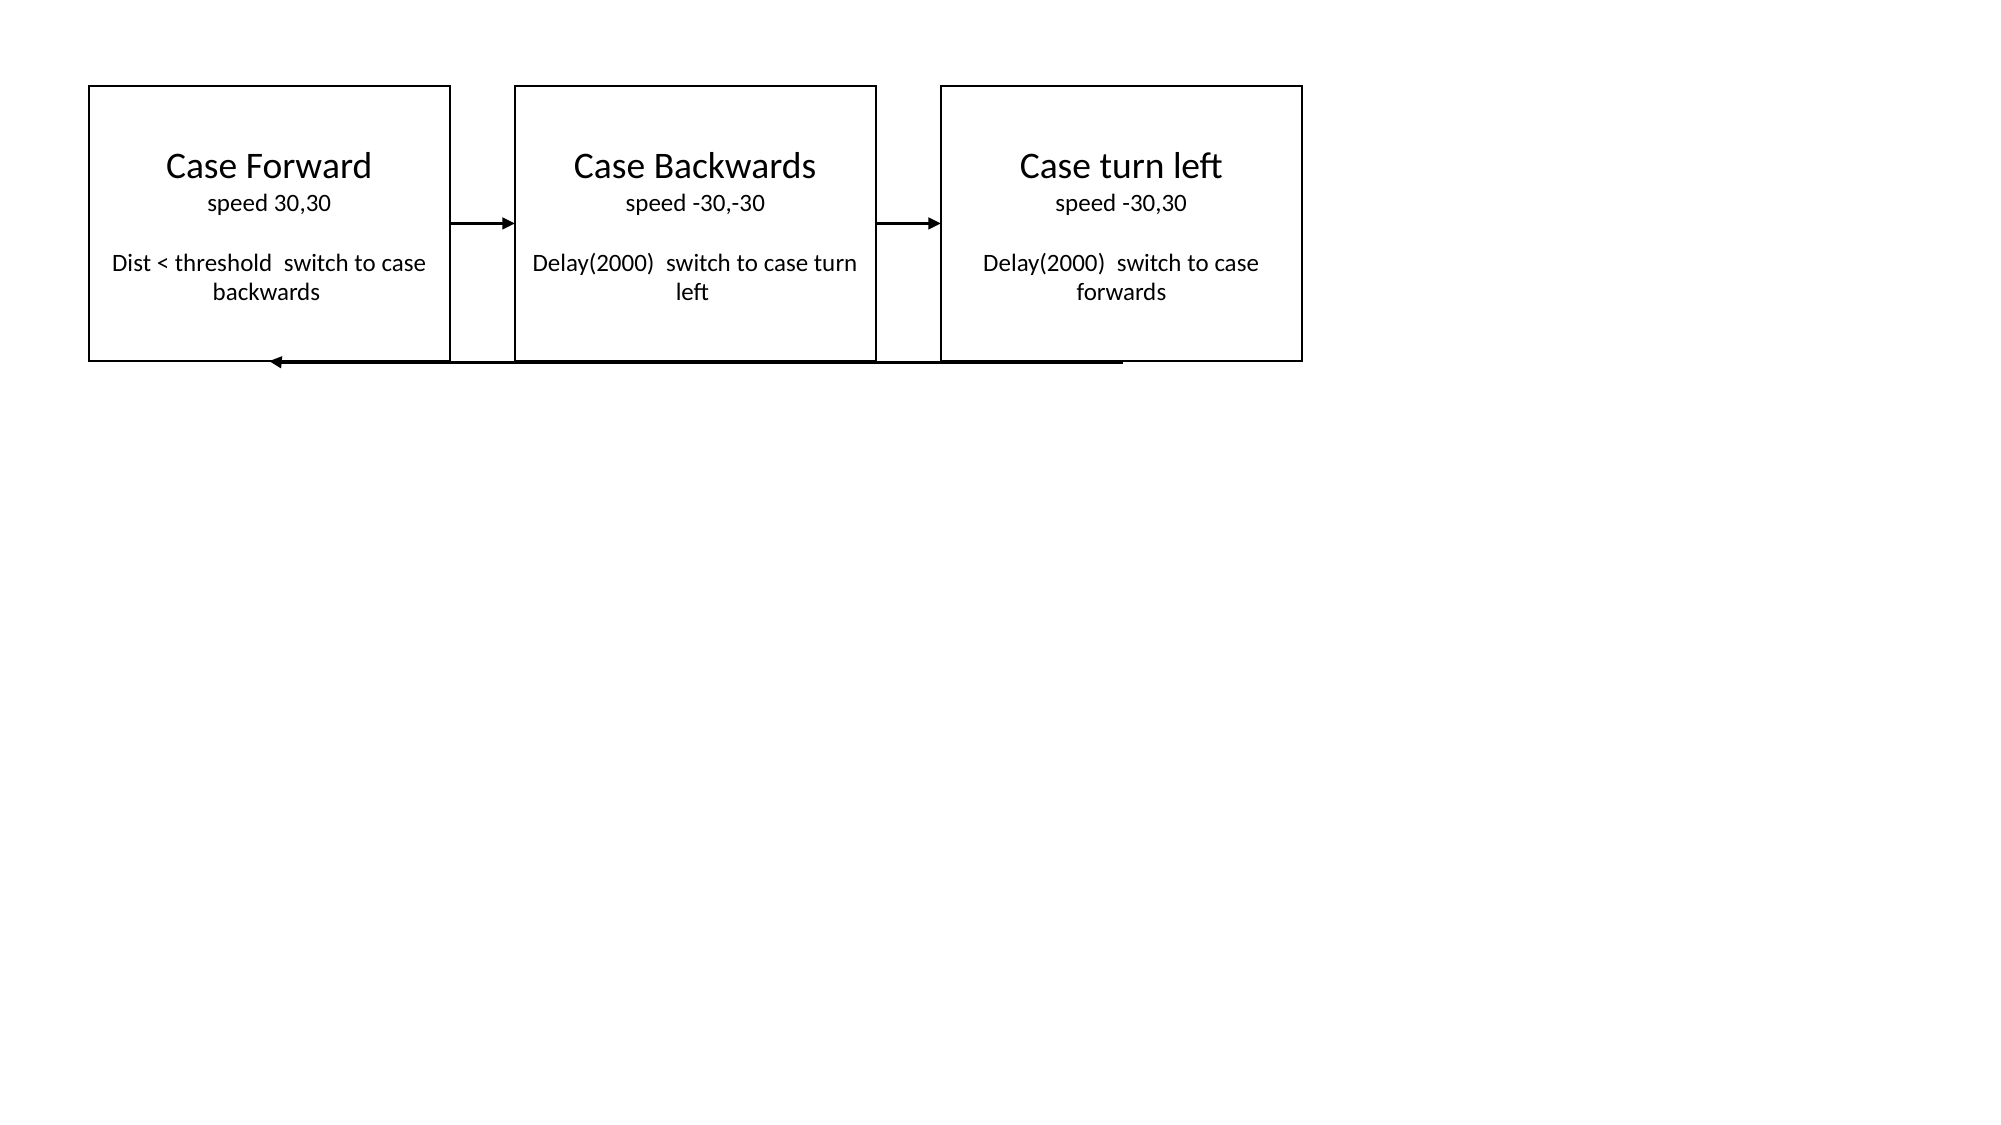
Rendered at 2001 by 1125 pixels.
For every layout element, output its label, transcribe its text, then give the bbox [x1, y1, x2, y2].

text_box Case turn left speed -30,30 Delay(2000) switch to case forwards [940, 85, 1303, 362]
text_box Case Forward speed 30,30 Dist < threshold switch to case backwards [88, 85, 451, 362]
text_box Case Backwards speed -30,-30 Delay(2000) switch to case turn left [514, 85, 695, 361]
text_box Case Backwards speed -30,-30 Delay(2000) switch to case turn left [698, 85, 877, 361]
